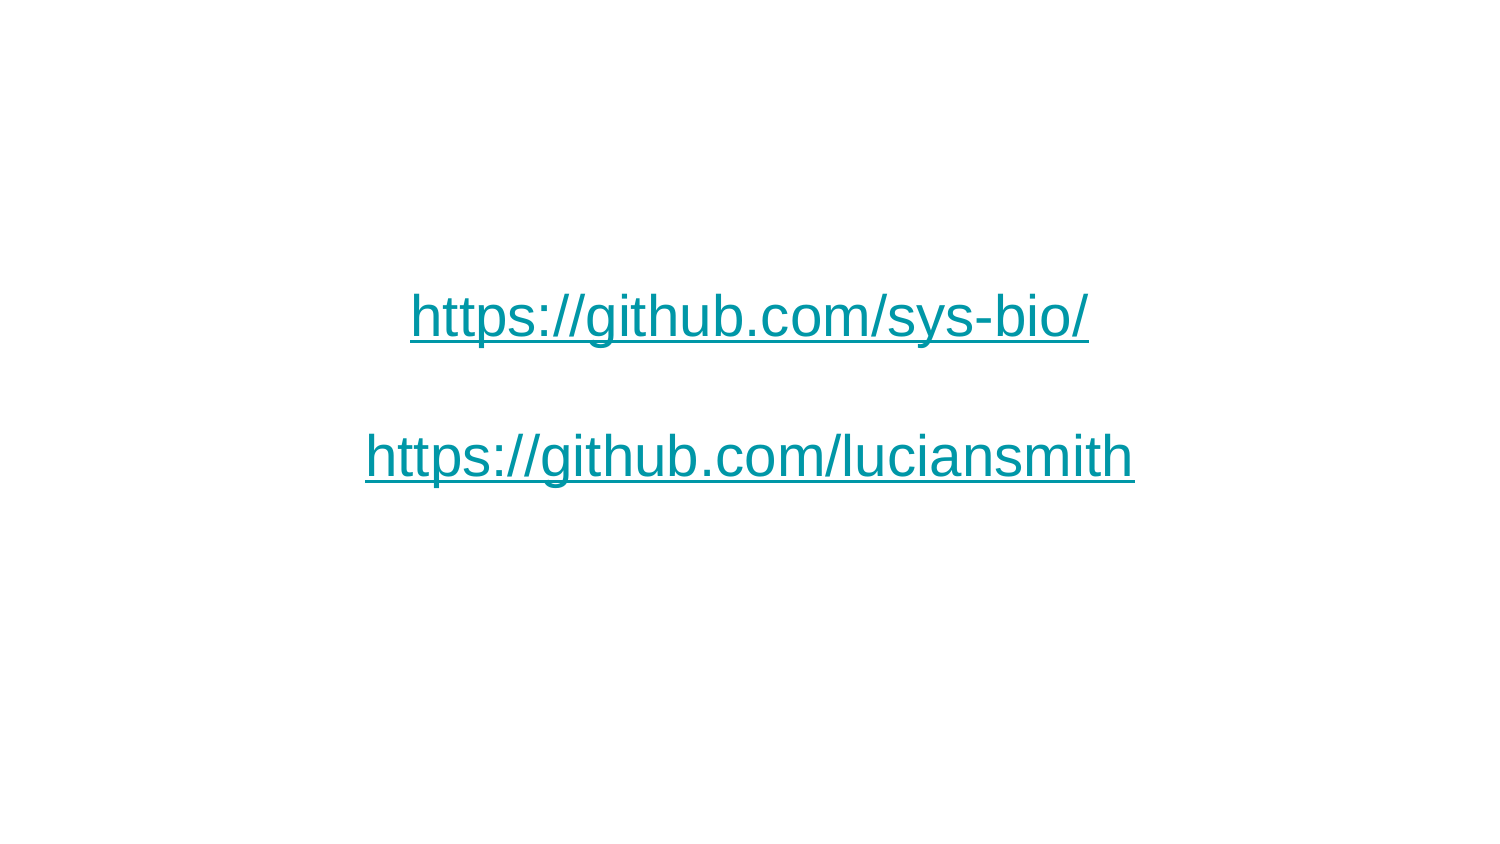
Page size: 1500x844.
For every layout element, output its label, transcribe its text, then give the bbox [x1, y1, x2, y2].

title https://github.com/sys-bio/ https://github.com/luciansmith [51, 263, 1449, 520]
